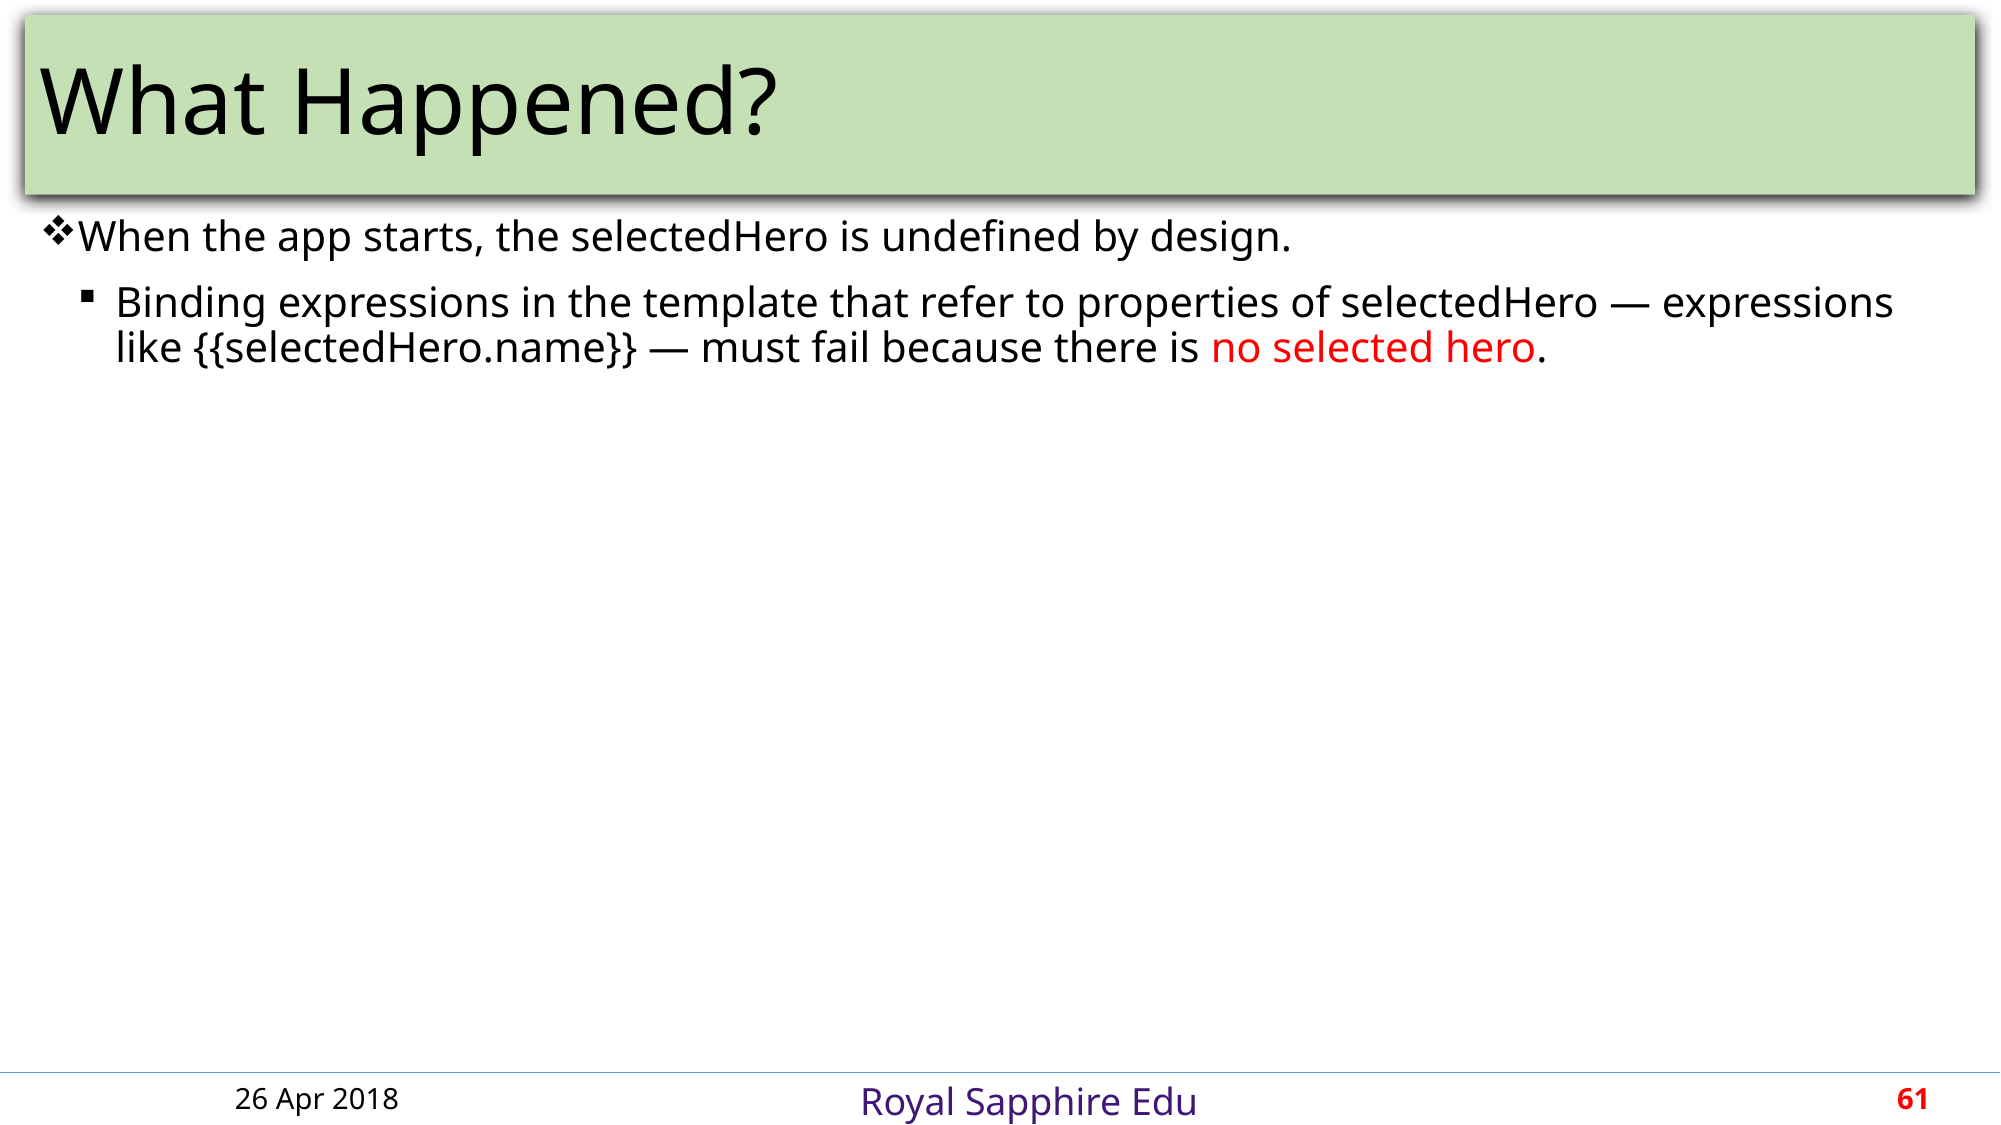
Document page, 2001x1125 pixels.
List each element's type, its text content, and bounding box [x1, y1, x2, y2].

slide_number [220, 1072, 671, 1115]
slide_number 61 [1495, 1072, 1946, 1115]
title What Happened? [24, 14, 1975, 195]
list When the app starts, the selectedHero is undefined by design. Binding expressions in the template that refer to properties of selectedHero — expressions like {{selectedHero.name}} — must fail because there is no selected hero. [24, 208, 1975, 1063]
